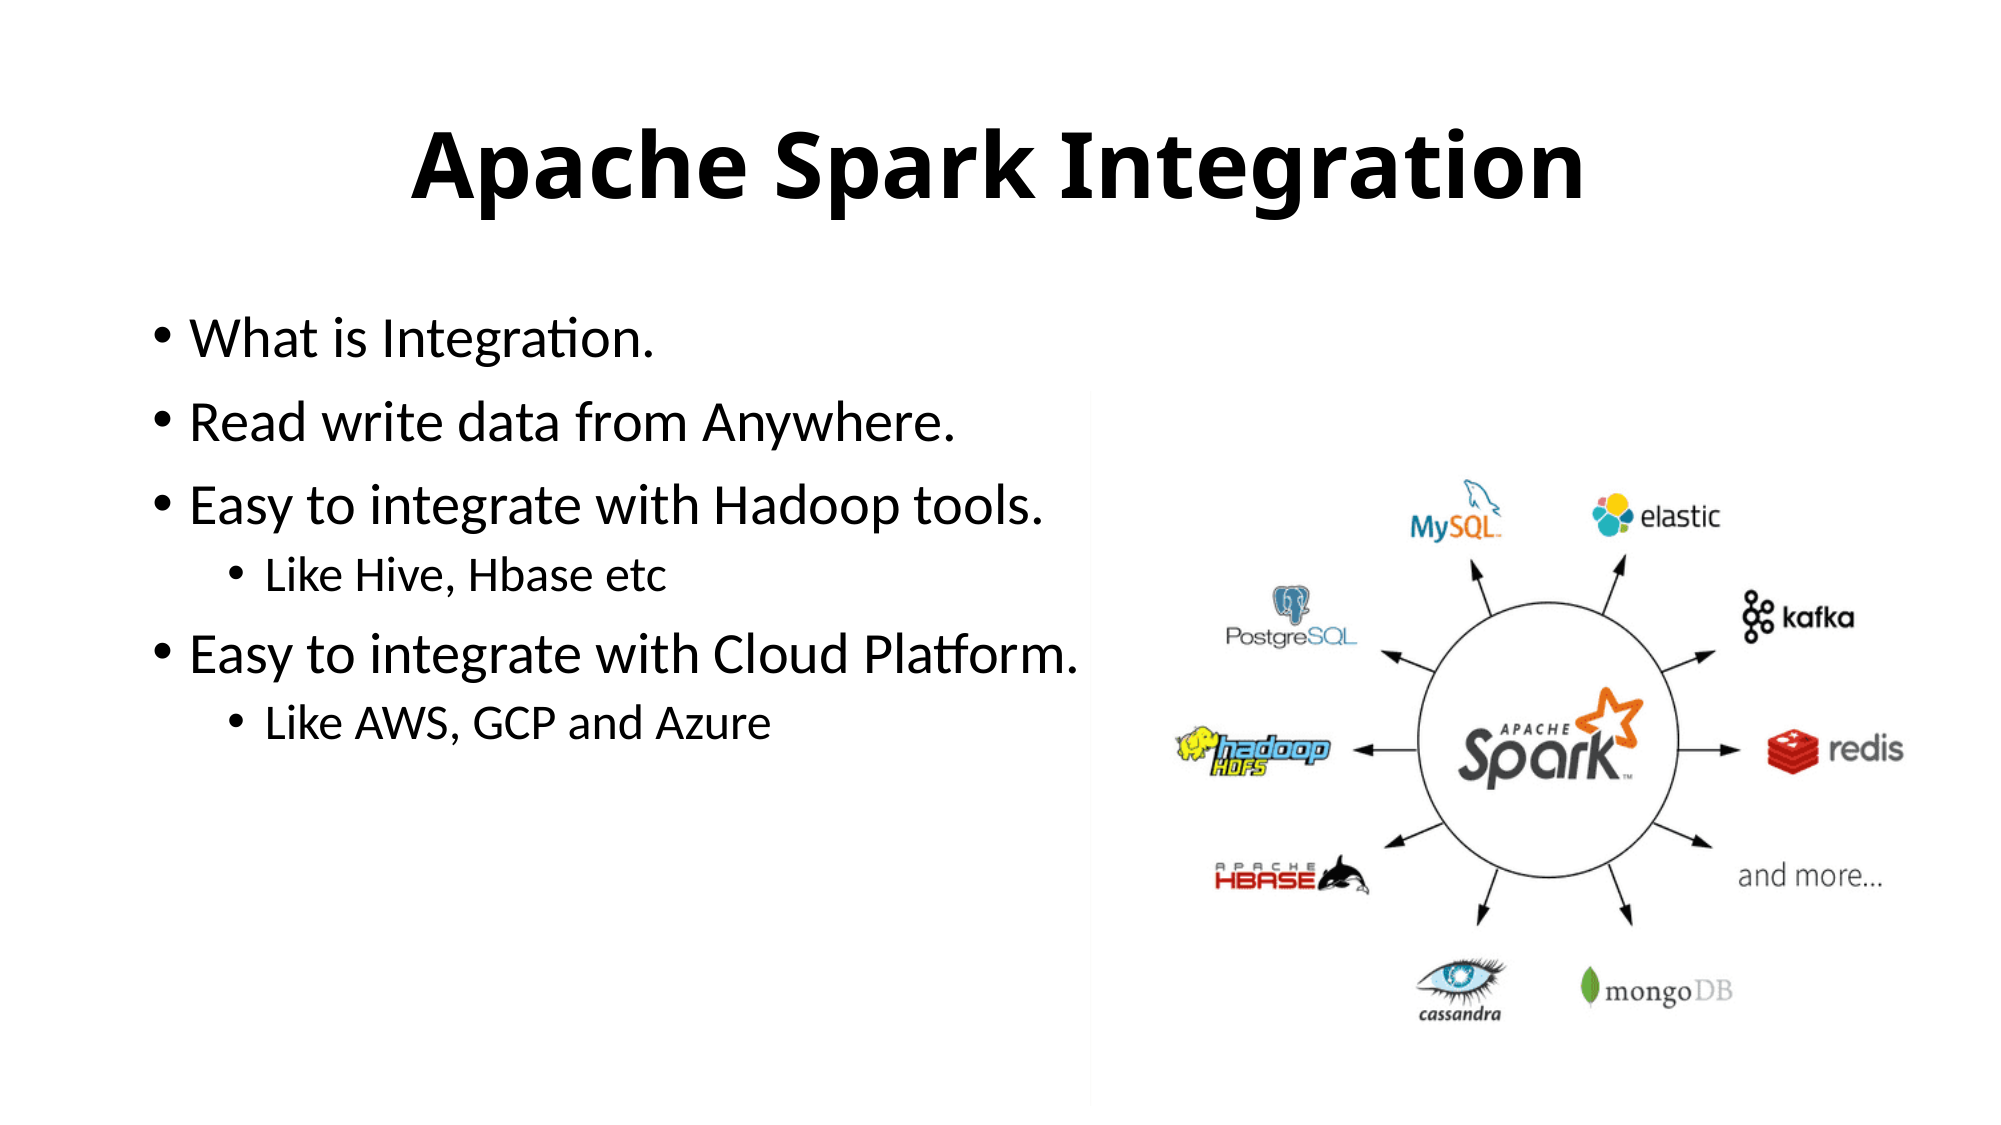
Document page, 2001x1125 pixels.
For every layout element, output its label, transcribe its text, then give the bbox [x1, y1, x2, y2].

picture [1090, 391, 2000, 1106]
list What is Integration. Read write data from Anywhere. Easy to integrate with Hadoop tools. Like Hive, Hbase etc Easy to integrate with Cloud Platform. Like AWS, GCP and Azure [137, 299, 1863, 1014]
title Apache Spark Integration [137, 59, 1863, 278]
